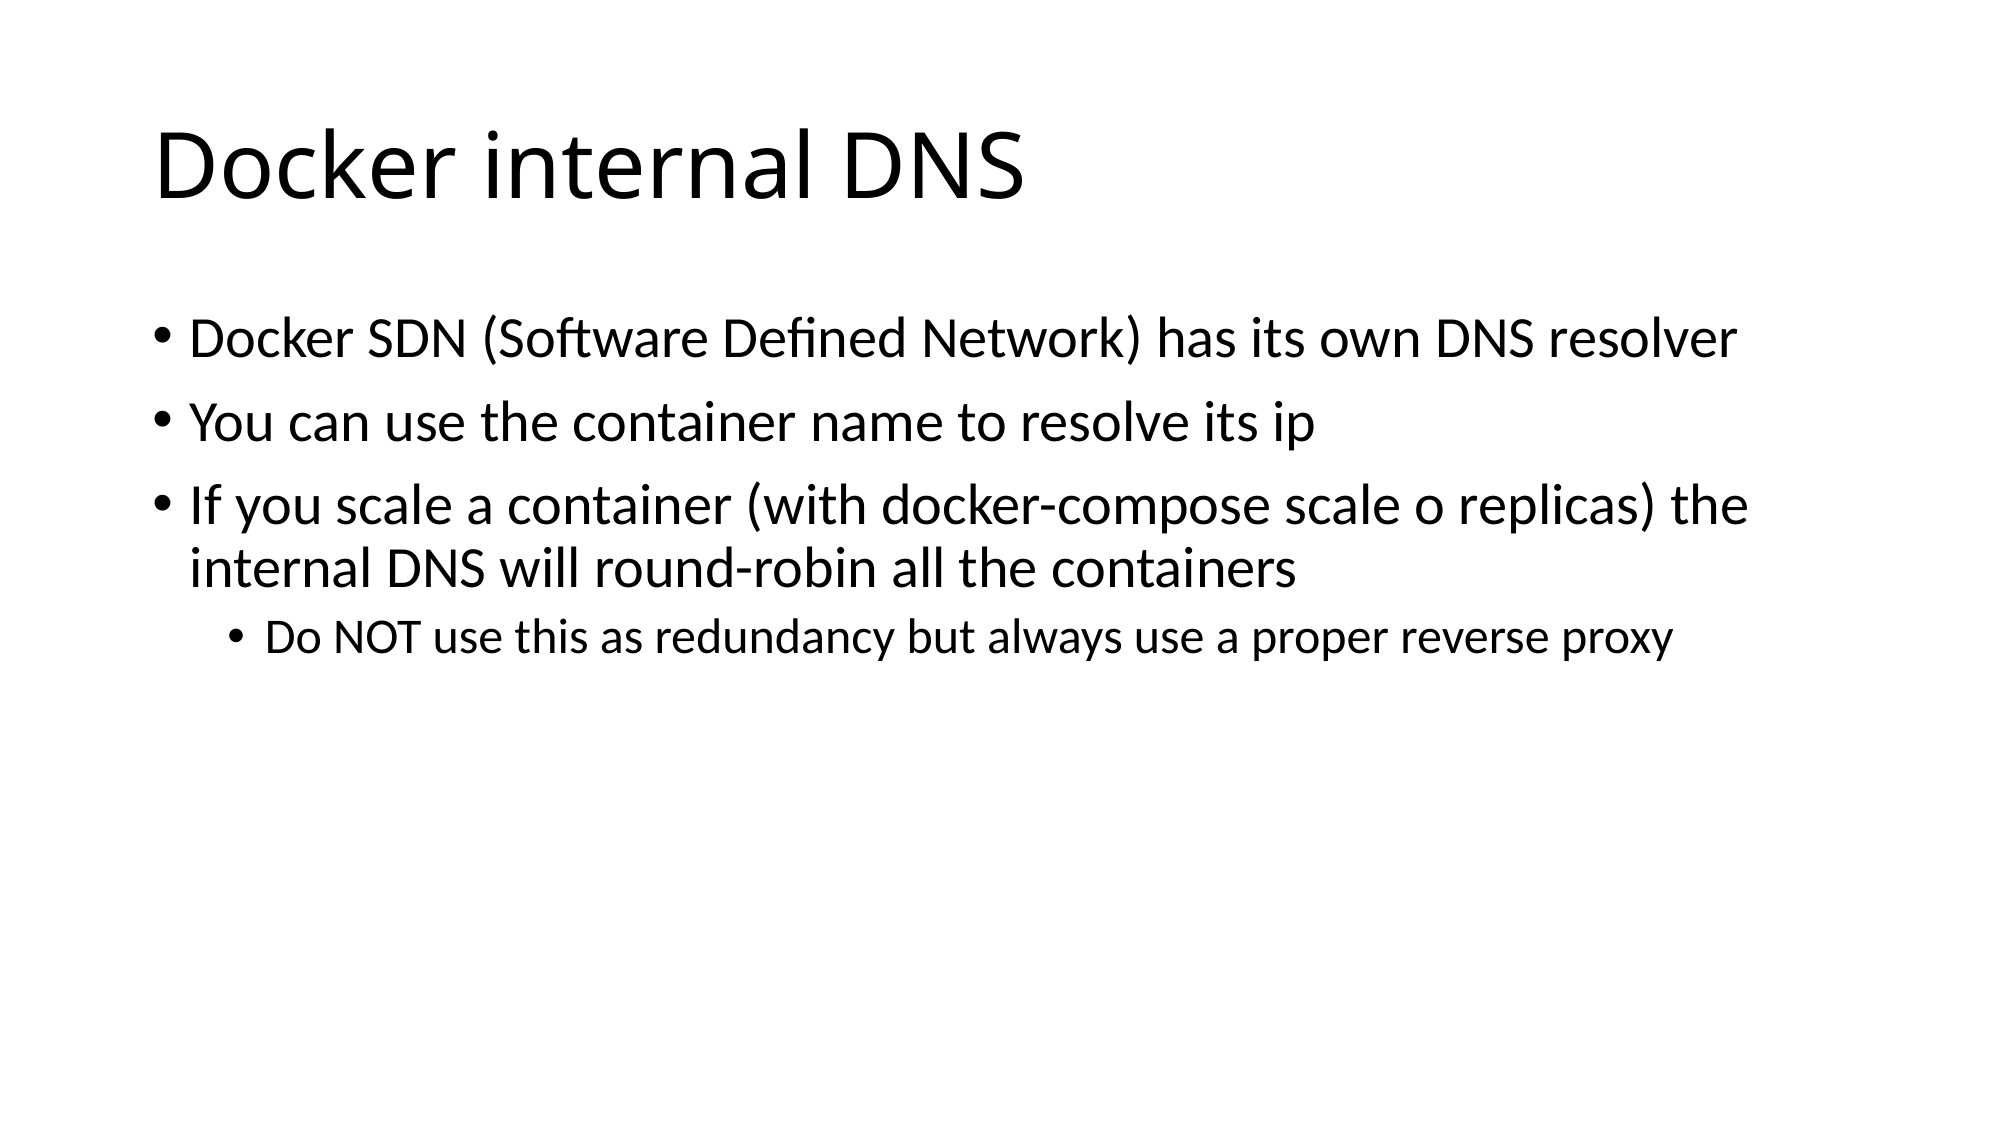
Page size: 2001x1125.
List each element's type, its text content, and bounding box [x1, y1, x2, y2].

list Docker SDN (Software Defined Network) has its own DNS resolver You can use the container name to resolve its ip If you scale a container (with docker-compose scale o replicas) the internal DNS will round-robin all the containers Do NOT use this as redundancy but always use a proper reverse proxy [137, 299, 1863, 1014]
title Docker internal DNS [137, 59, 1863, 278]
